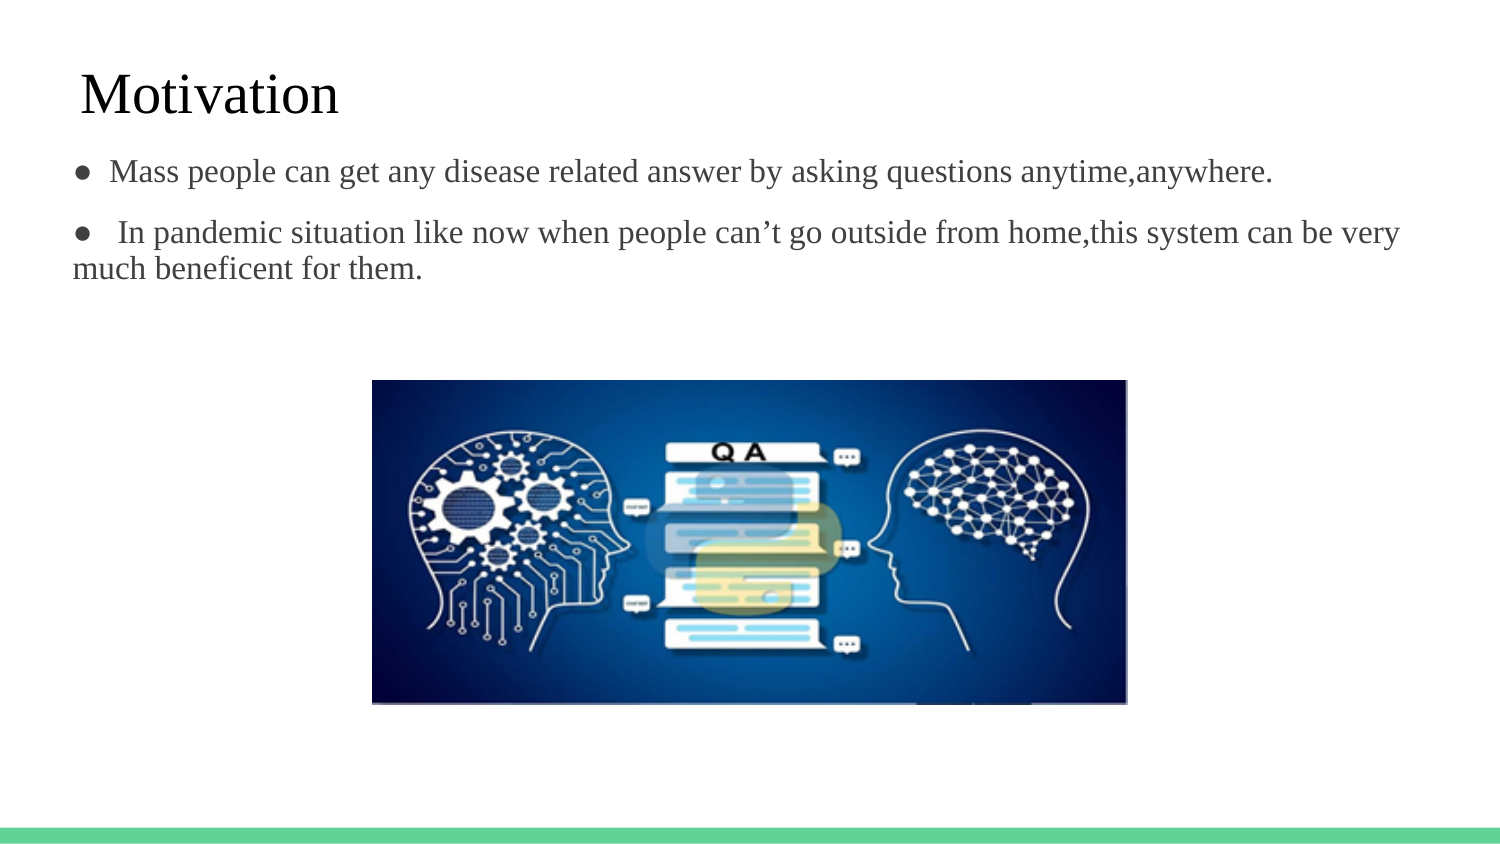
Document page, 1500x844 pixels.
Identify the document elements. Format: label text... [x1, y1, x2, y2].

title Motivation [65, 39, 1500, 158]
picture [372, 380, 1128, 705]
list ● Mass people can get any disease related answer by asking questions anytime,anywhere. ● In pandemic situation like now when people can’t go outside from home,this system can be very much beneficent for them. [57, 139, 1465, 821]
